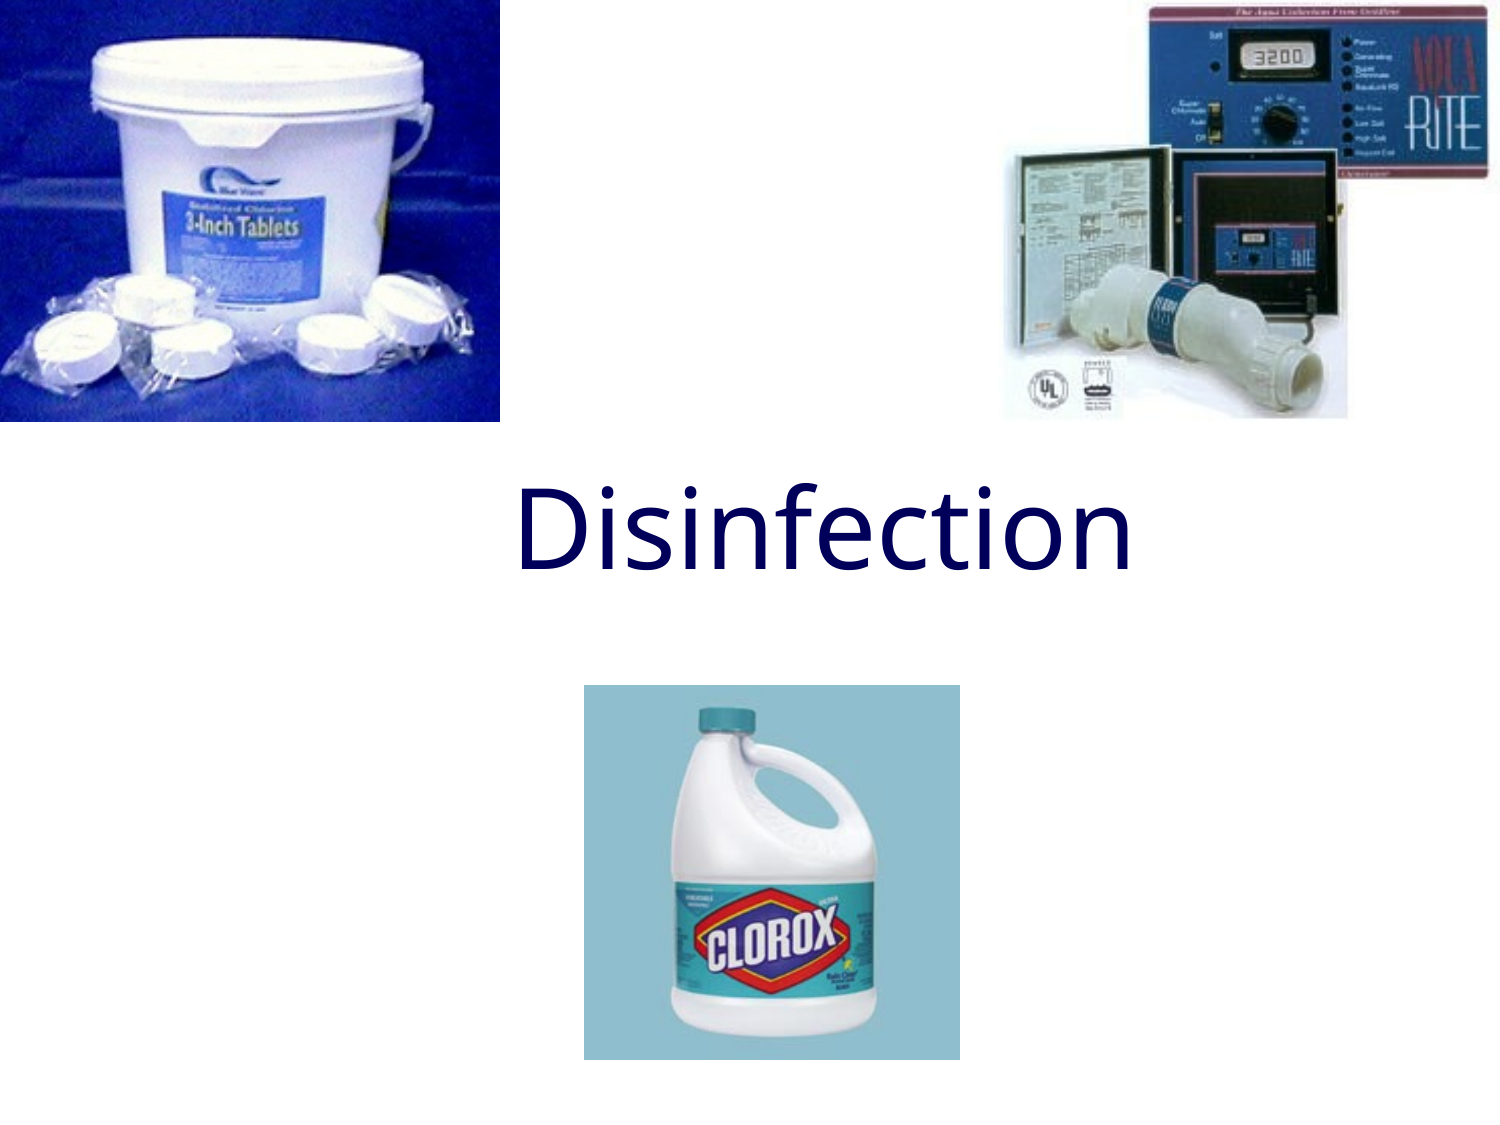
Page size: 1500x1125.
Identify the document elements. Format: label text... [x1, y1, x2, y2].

picture [0, 0, 500, 422]
picture [584, 684, 960, 1061]
picture [998, 0, 1500, 423]
title Disinfection [186, 403, 1463, 646]
